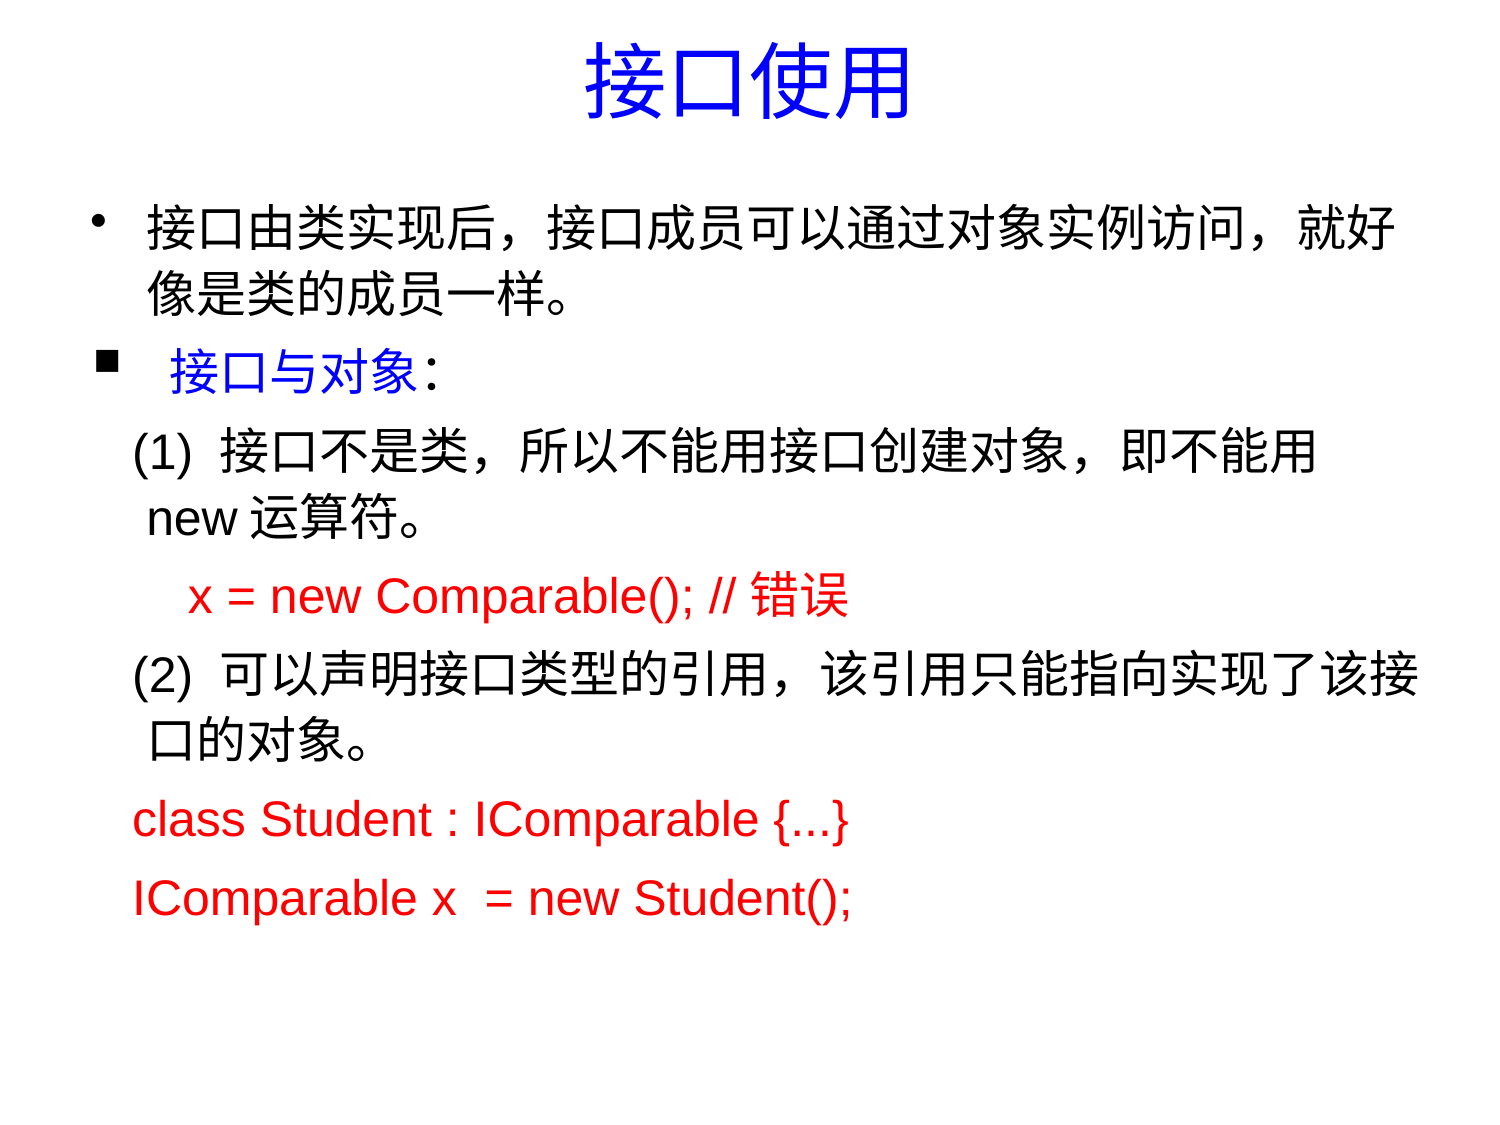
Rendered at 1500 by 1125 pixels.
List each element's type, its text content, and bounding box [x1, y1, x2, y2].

title 接口使用 [75, 7, 1425, 151]
list 接口由类实现后，接口成员可以通过对象实例访问，就好像是类的成员一样。 接口与对象： (1) 接口不是类，所以不能用接口创建对象，即不能用new运算符。 x = new Comparable(); //错误 (2) 可以声明接口类型的引用，该引用只能指向实现了该接口的对象。 class Student : IComparable {...} IComparable x = new Student(); [75, 182, 1438, 976]
